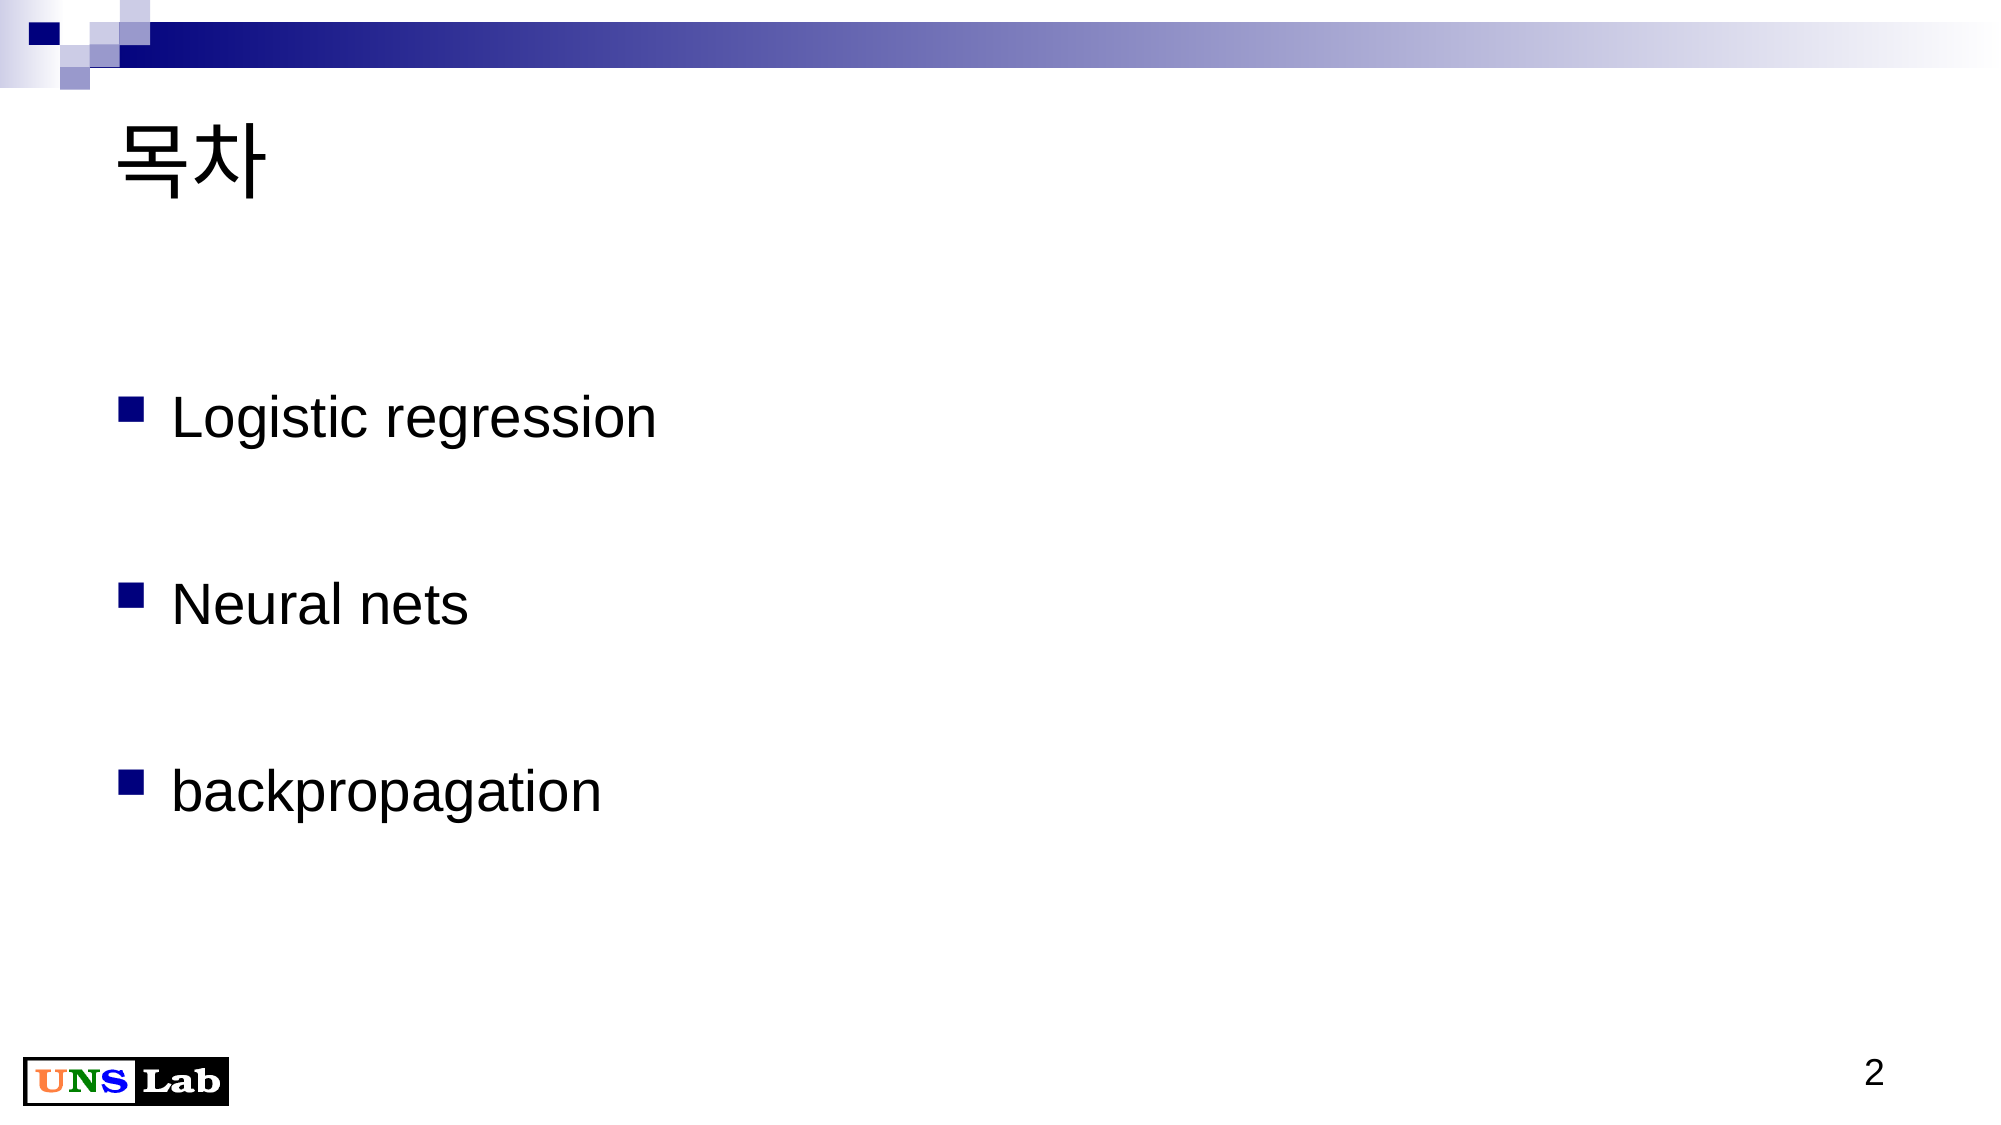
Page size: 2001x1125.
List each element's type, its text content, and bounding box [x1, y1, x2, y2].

title 목차 [99, 75, 1900, 244]
slide_number 2 [1433, 1024, 1901, 1101]
list Logistic regression Neural nets backpropagation [99, 267, 1900, 1012]
picture [23, 1057, 229, 1106]
